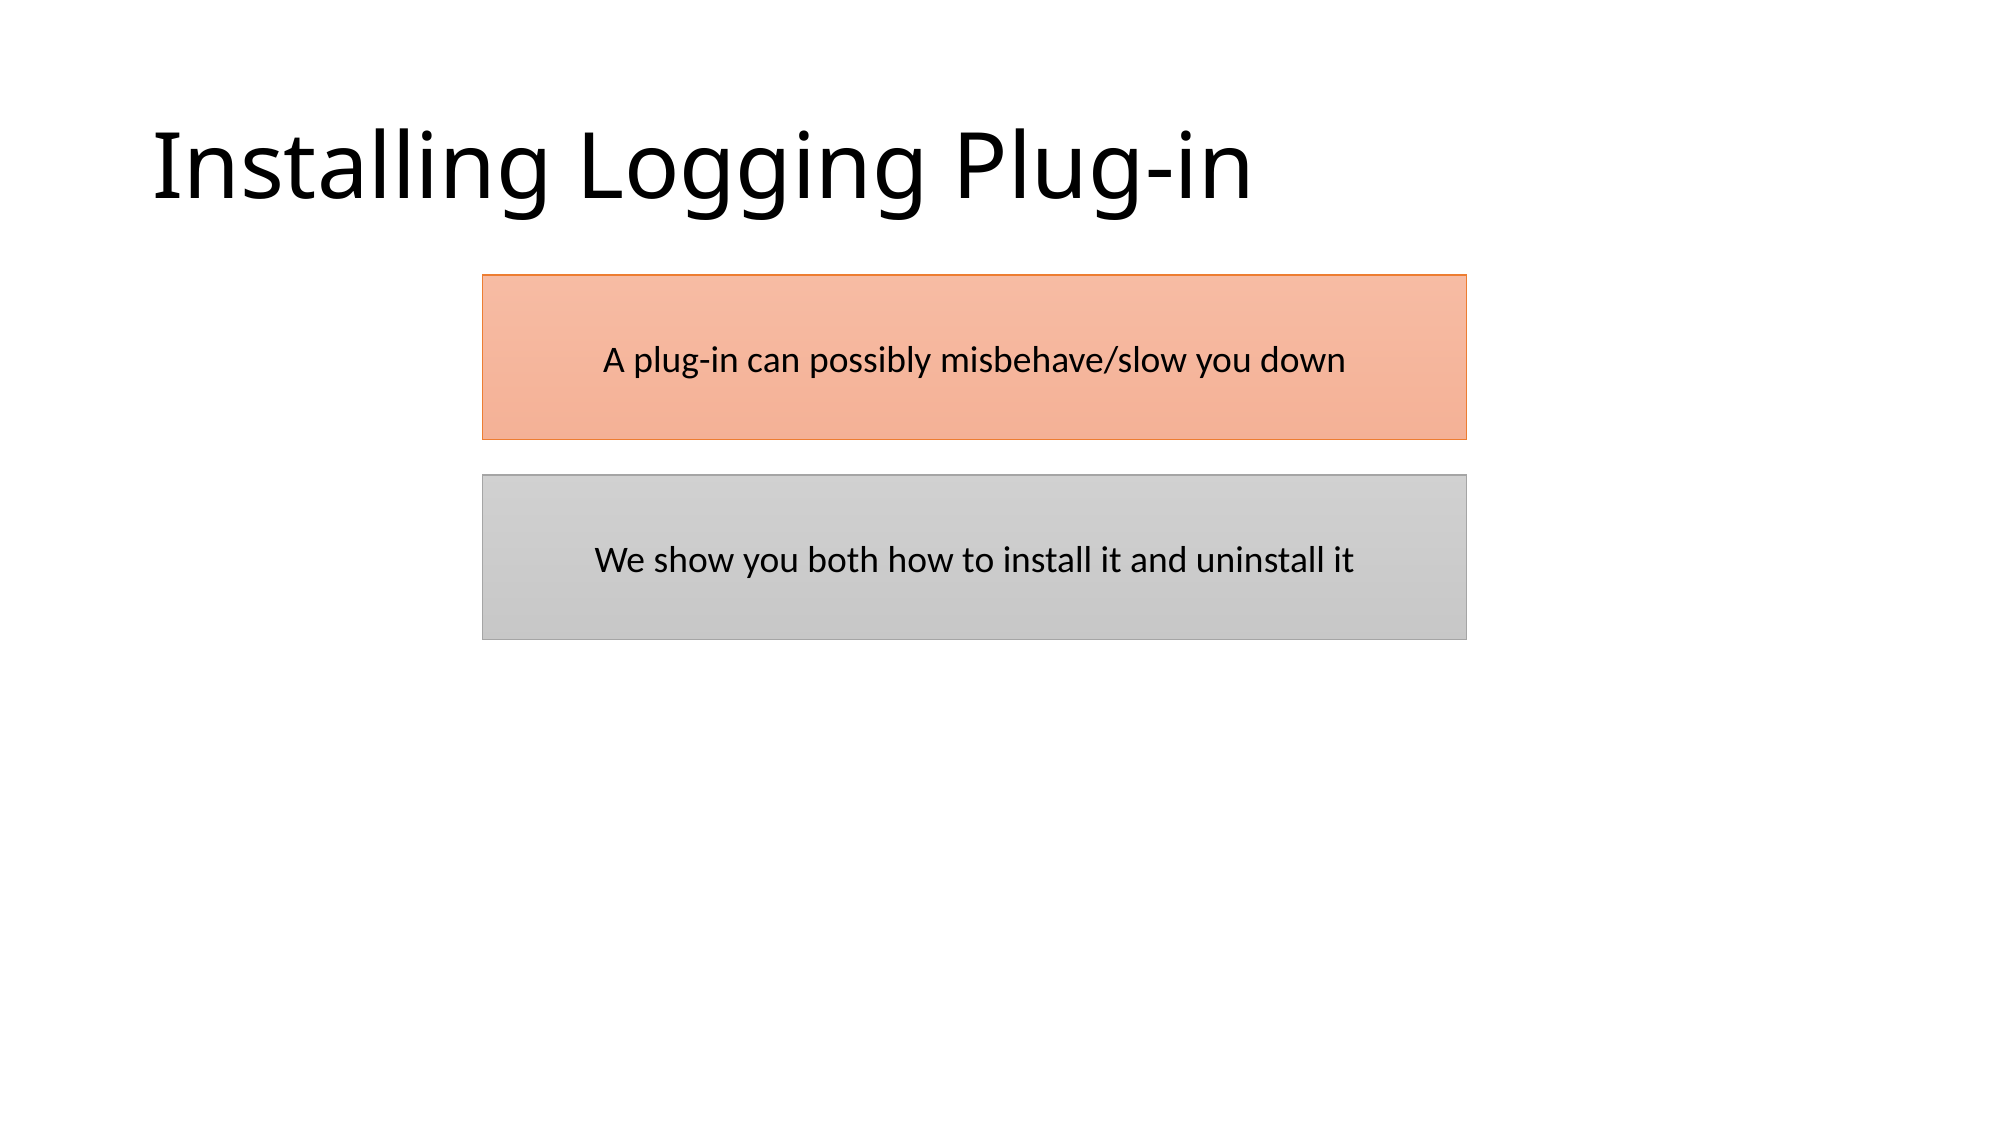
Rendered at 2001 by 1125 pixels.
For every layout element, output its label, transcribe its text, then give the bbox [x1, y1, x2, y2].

text_box A plug-in can possibly misbehave/slow you down [482, 274, 1467, 440]
title Installing Logging Plug-in [137, 59, 1863, 278]
text_box We show you both how to install it and uninstall it [482, 474, 1467, 640]
